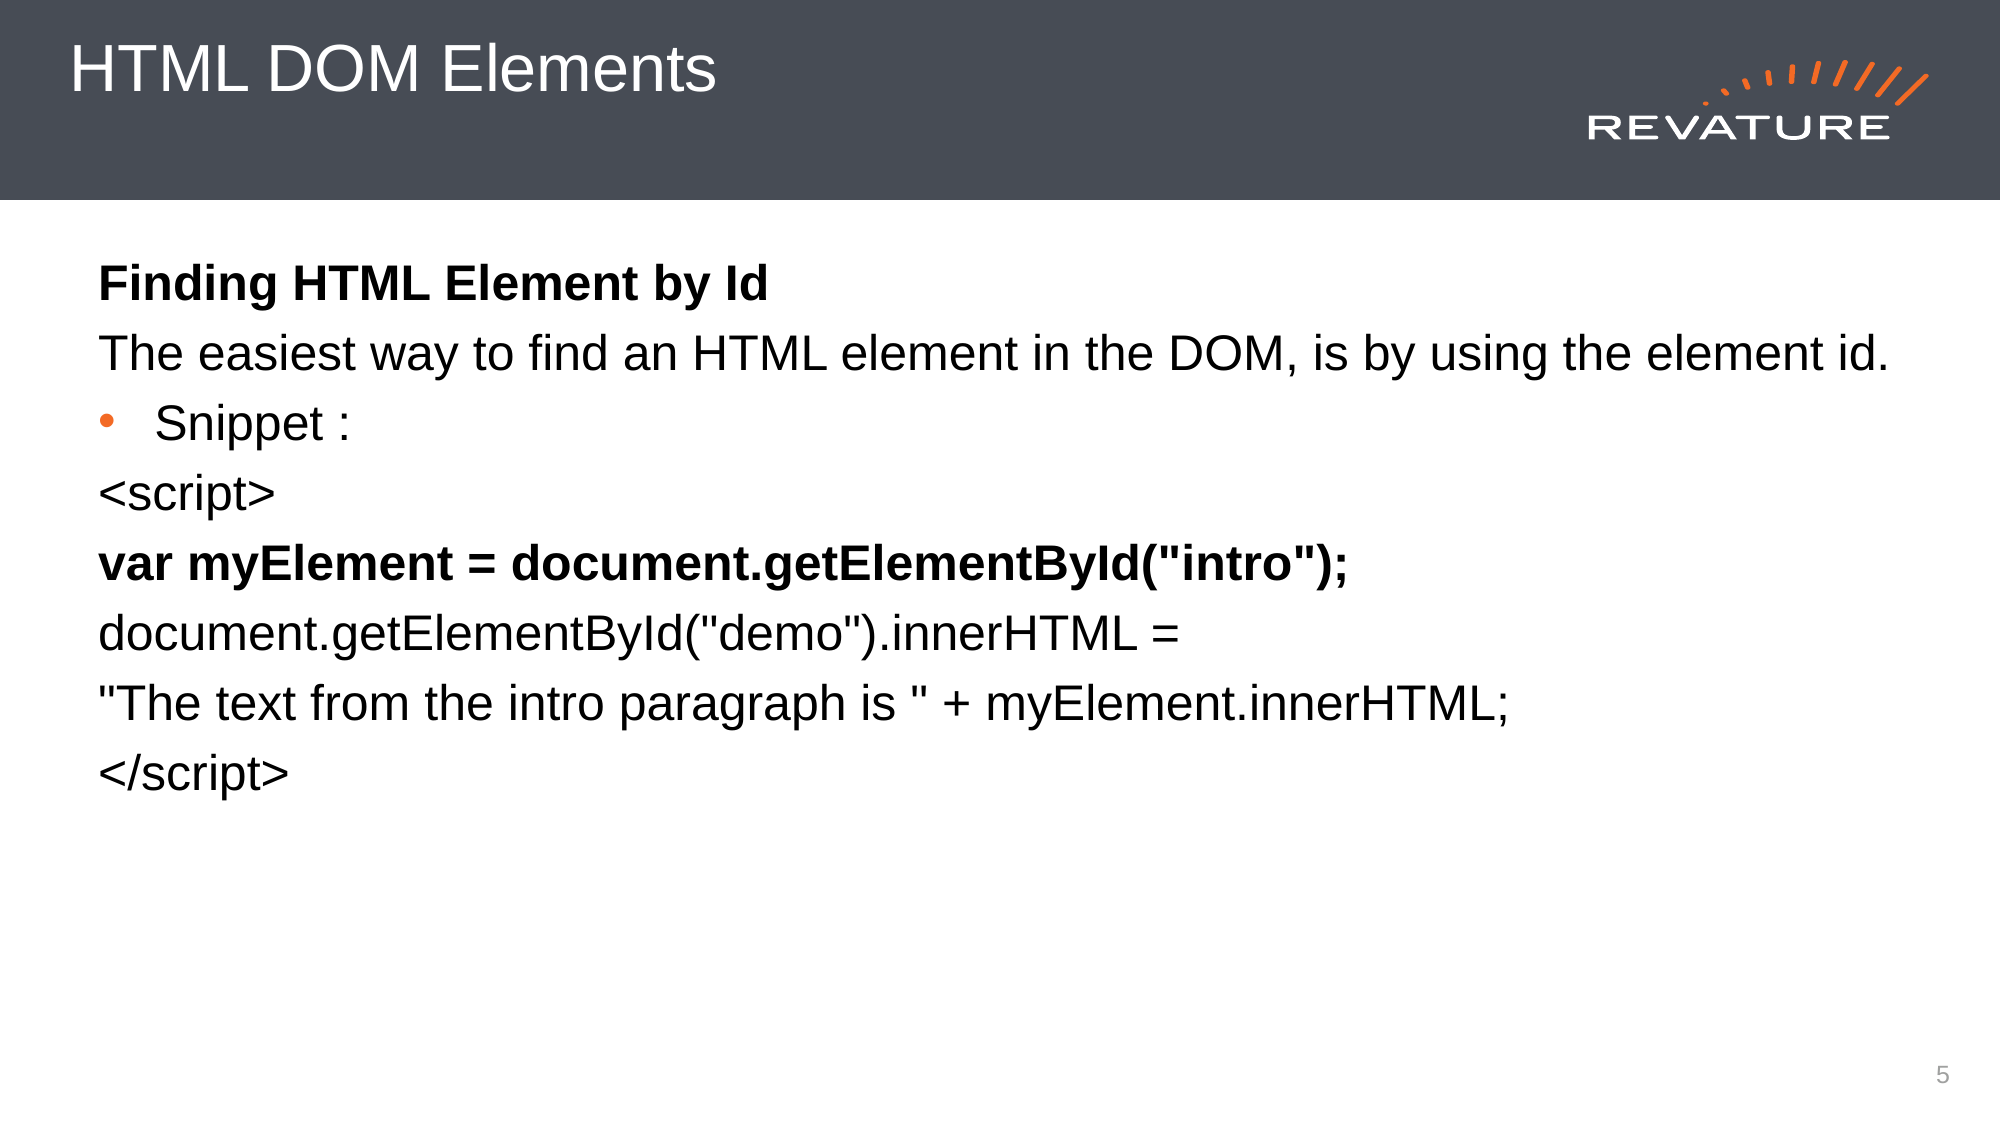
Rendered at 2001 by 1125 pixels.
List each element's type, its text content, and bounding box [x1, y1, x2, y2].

text_box HTML DOM Elements [54, 17, 957, 192]
slide_number 5 [1776, 1043, 1966, 1104]
list Finding HTML Element by Id The easiest way to find an HTML element in the DOM, is by using the element id. Snippet : <script> var myElement = document.getElementById("intro"); document.getElementById("demo").innerHTML = "The text from the intro paragraph is " + myElement.innerHTML; </script> [83, 243, 1917, 986]
